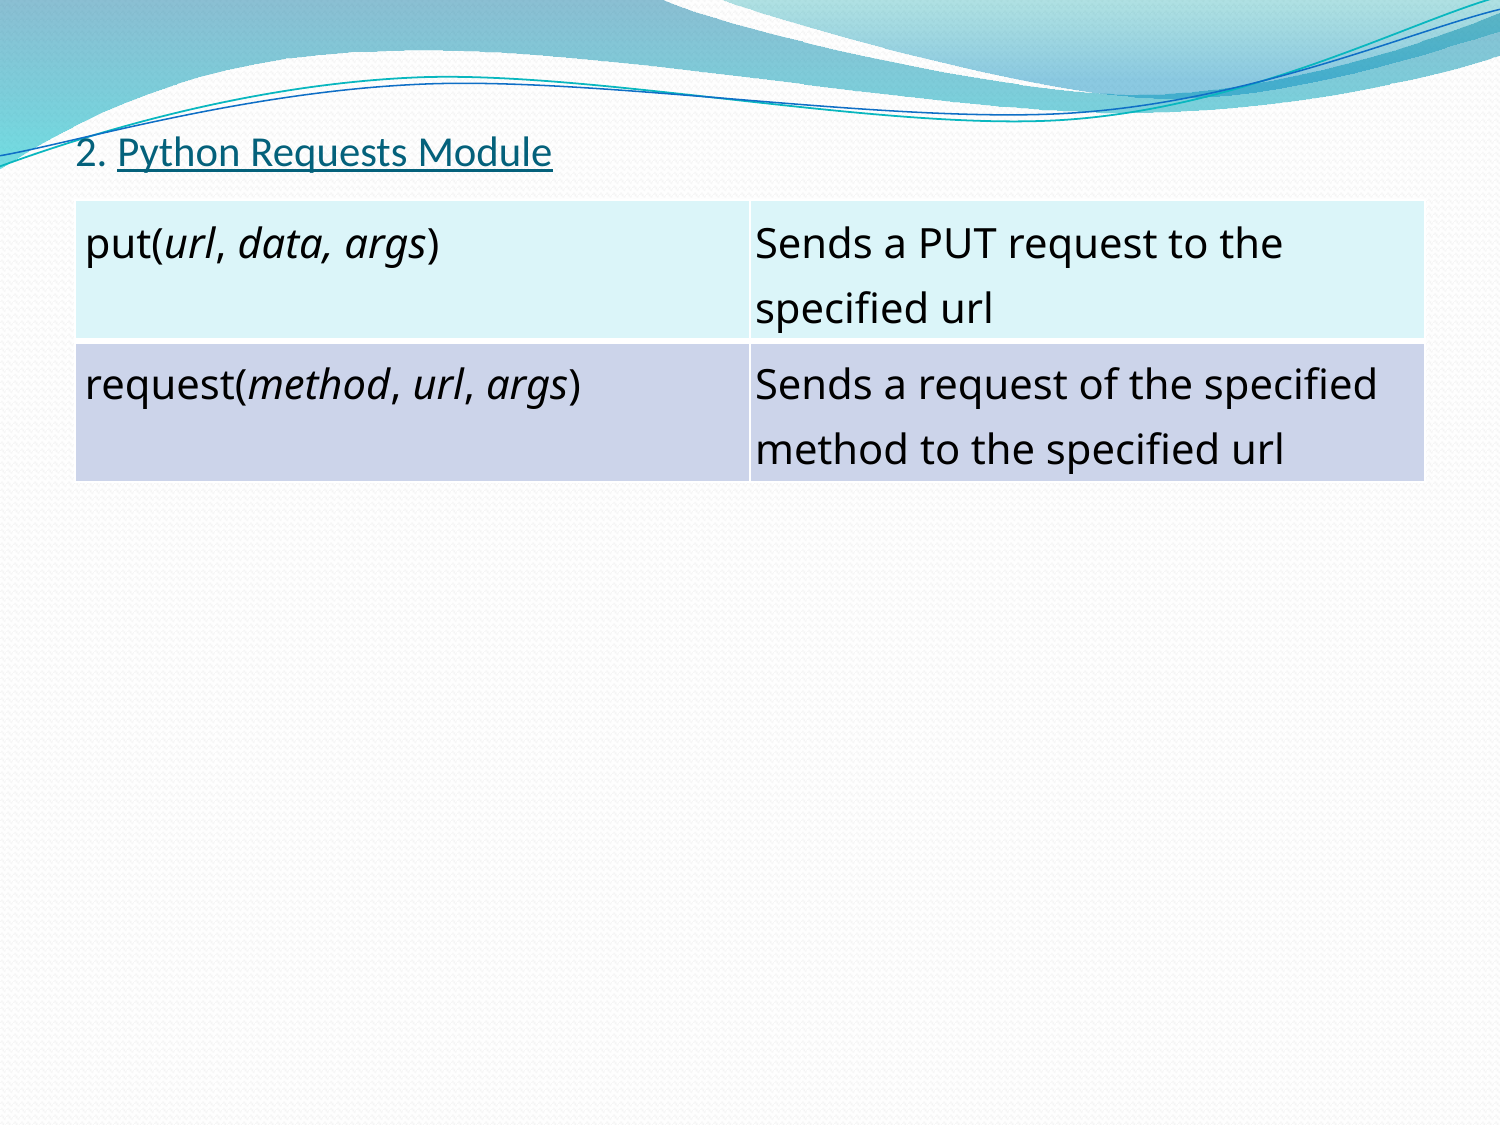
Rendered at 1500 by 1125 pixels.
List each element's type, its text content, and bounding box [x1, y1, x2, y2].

table_cell request(method, url, args) [76, 344, 749, 481]
table_header put(url, data, args) [76, 201, 749, 338]
table_header Sends a PUT request to the specified url [751, 201, 1424, 338]
table_cell Sends a request of the specified method to the specified url [751, 344, 1424, 481]
title 2. Python Requests Module [75, 115, 1425, 175]
